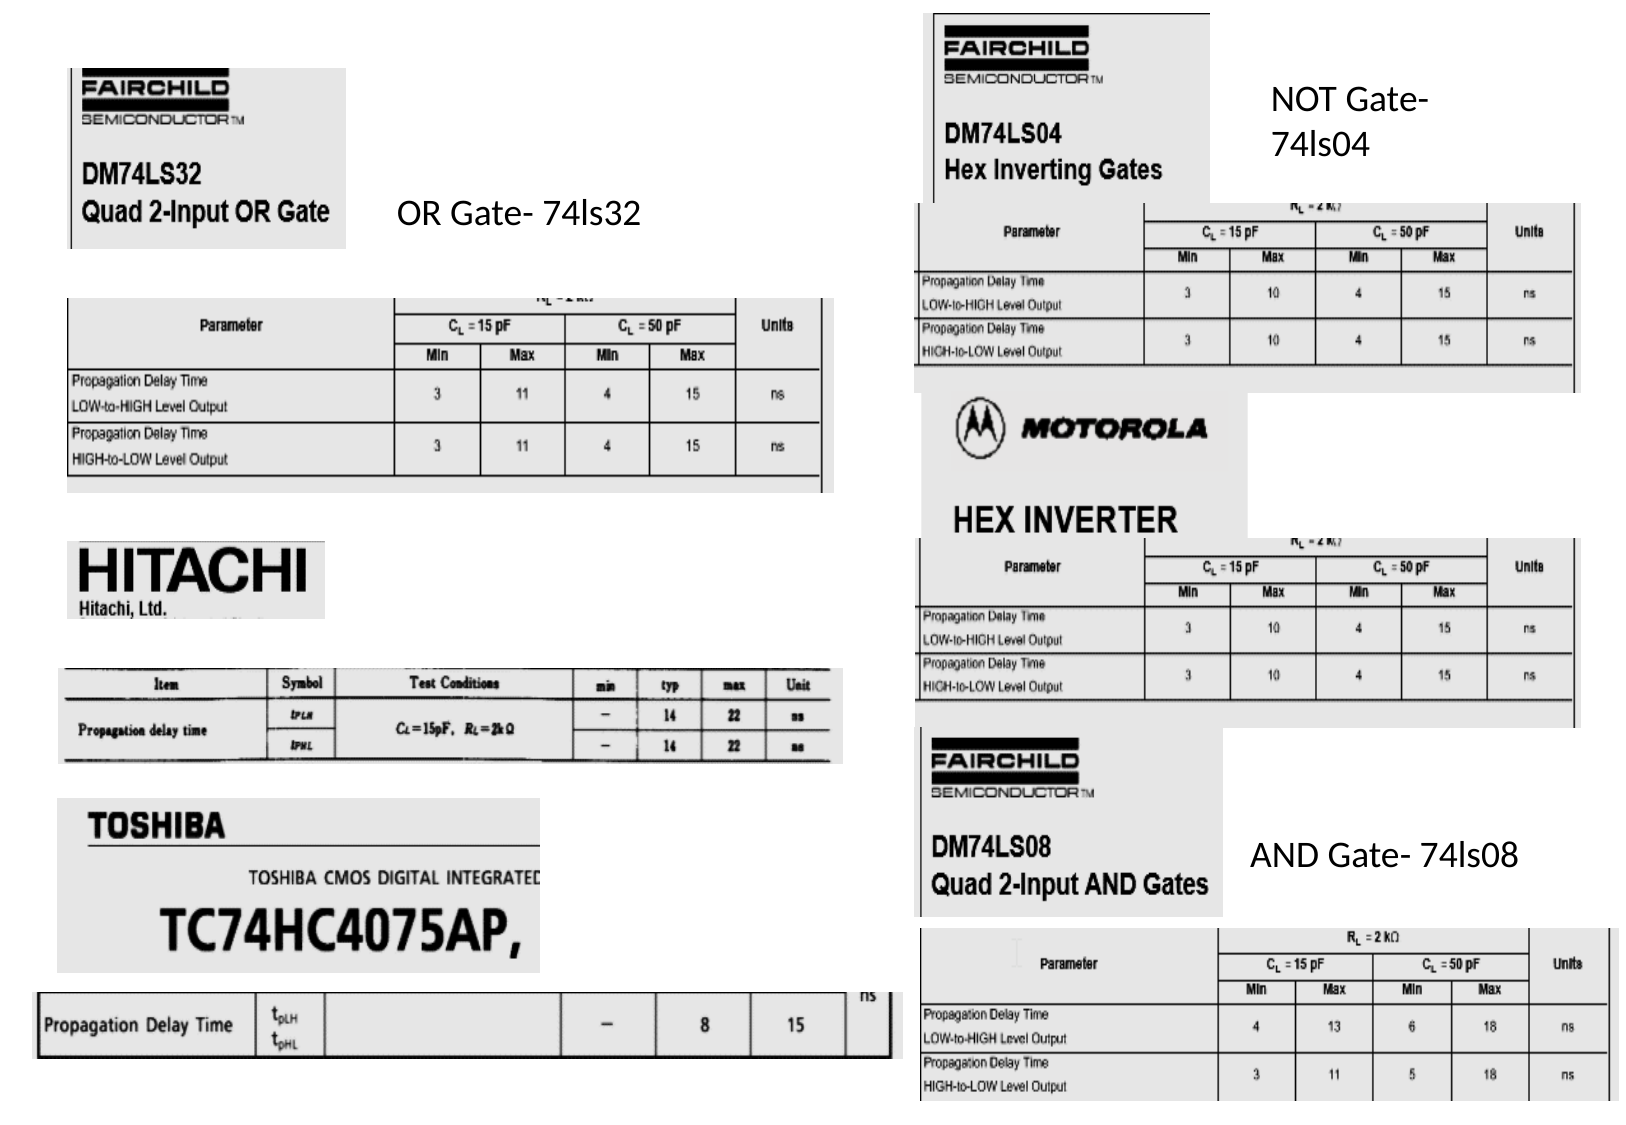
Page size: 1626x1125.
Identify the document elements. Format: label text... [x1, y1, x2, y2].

text_box NOT Gate- 74ls04 [1256, 66, 1513, 172]
text_box OR Gate- 74ls32 [382, 180, 725, 241]
text_box AND Gate- 74ls08 [1235, 822, 1613, 882]
picture [31, 992, 903, 1059]
picture [920, 928, 1619, 1102]
picture [67, 541, 325, 619]
picture [67, 68, 347, 249]
picture [58, 667, 844, 764]
picture [67, 297, 834, 493]
picture [57, 798, 541, 973]
picture [914, 13, 1581, 918]
